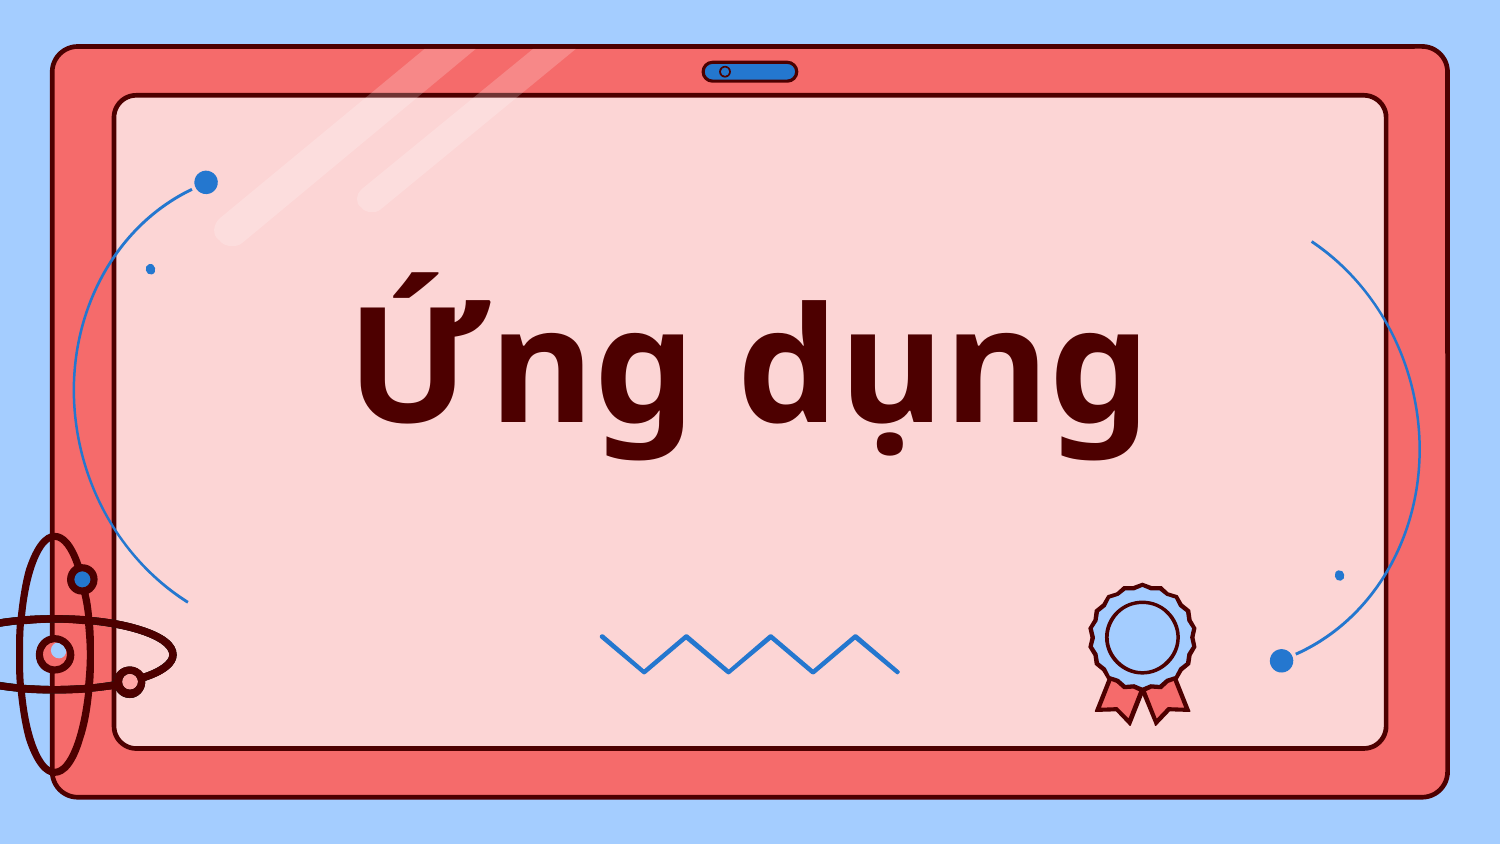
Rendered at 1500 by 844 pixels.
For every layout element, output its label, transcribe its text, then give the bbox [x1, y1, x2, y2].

text_box [599, 634, 900, 675]
title Ứng dụng [275, 261, 1218, 447]
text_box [0, 532, 177, 777]
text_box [1088, 583, 1196, 726]
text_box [42, 174, 271, 619]
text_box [1223, 226, 1451, 671]
